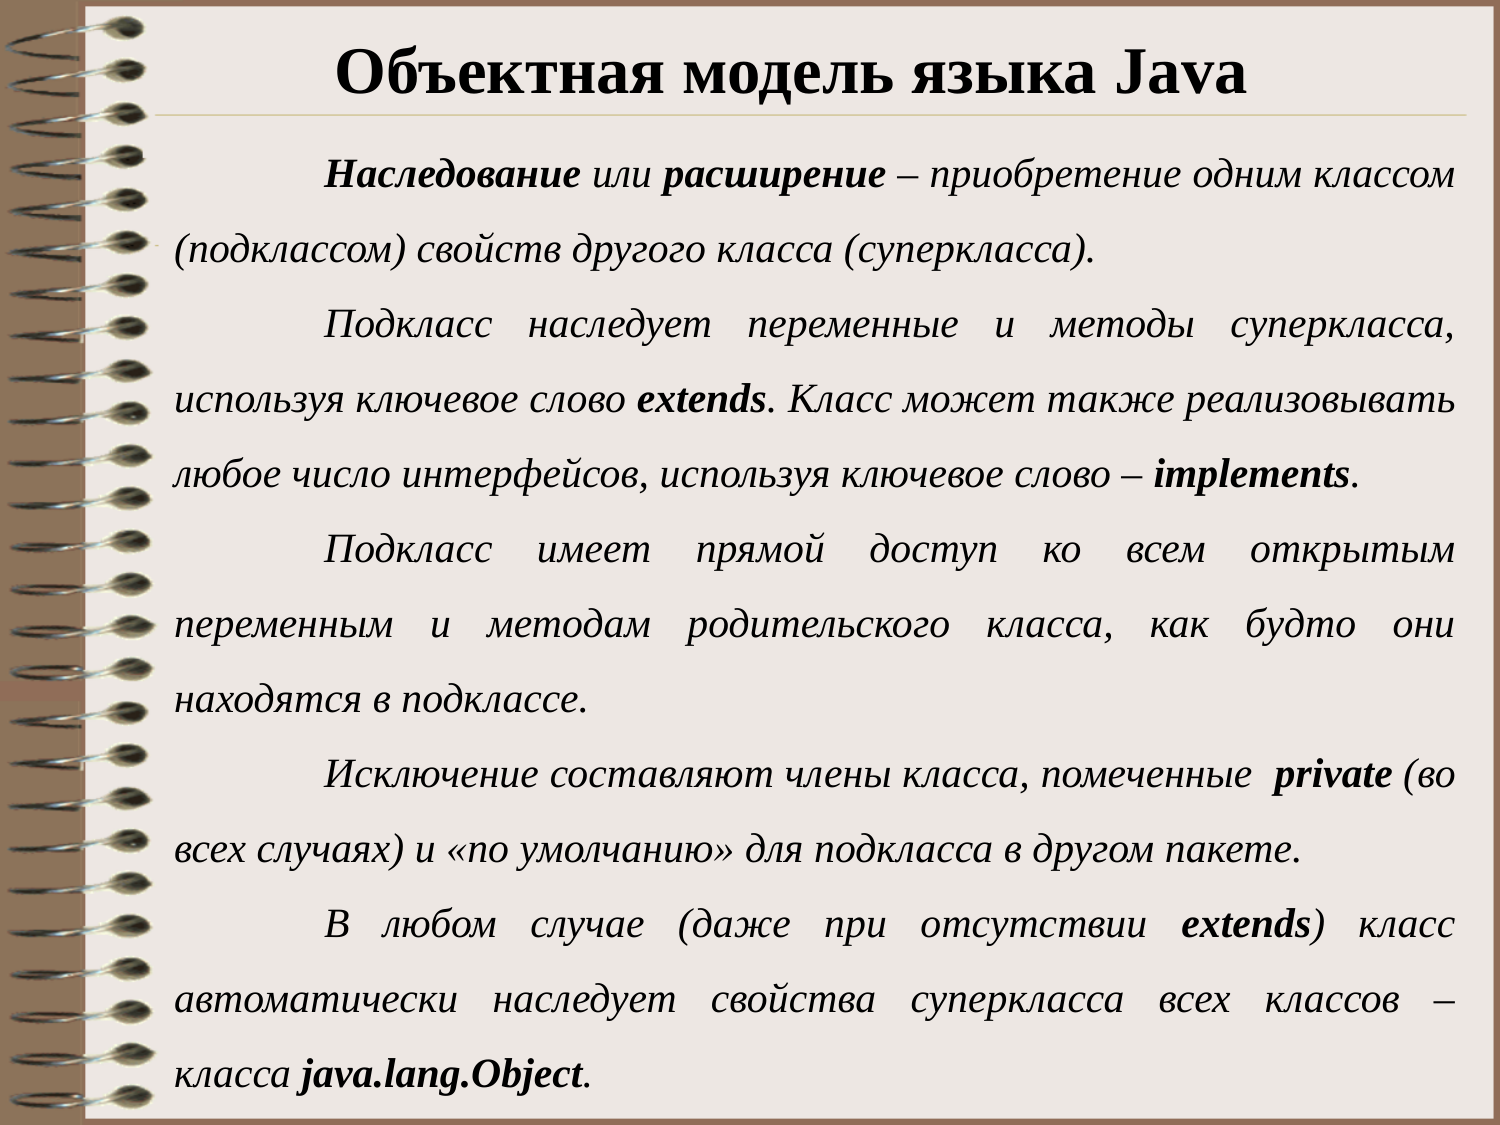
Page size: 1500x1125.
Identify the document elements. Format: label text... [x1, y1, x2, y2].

picture [0, 0, 1500, 1125]
title Объектная модель языка Java [183, 30, 1400, 102]
text_box Наследование или расширение – приобретение одним классом (подклассом) свойств другого класса (суперкласса). Подкласс наследует переменные и методы суперкласса, используя ключевое слово extends. Класс может также реализовывать любое число интерфейсов, используя ключевое слово – implements. Подкласс имеет прямой доступ ко всем открытым переменным и методам родительского класса, как будто они находятся в подклассе. Исключение составляют члены класса, помеченные private (во всех случаях) и «по умолчанию» для подкласса в другом пакете. В любом случае (даже при отсутствии extends) класс автоматически наследует свойства суперкласса всех классов – класса java.lang.Object. [159, 113, 1471, 1104]
